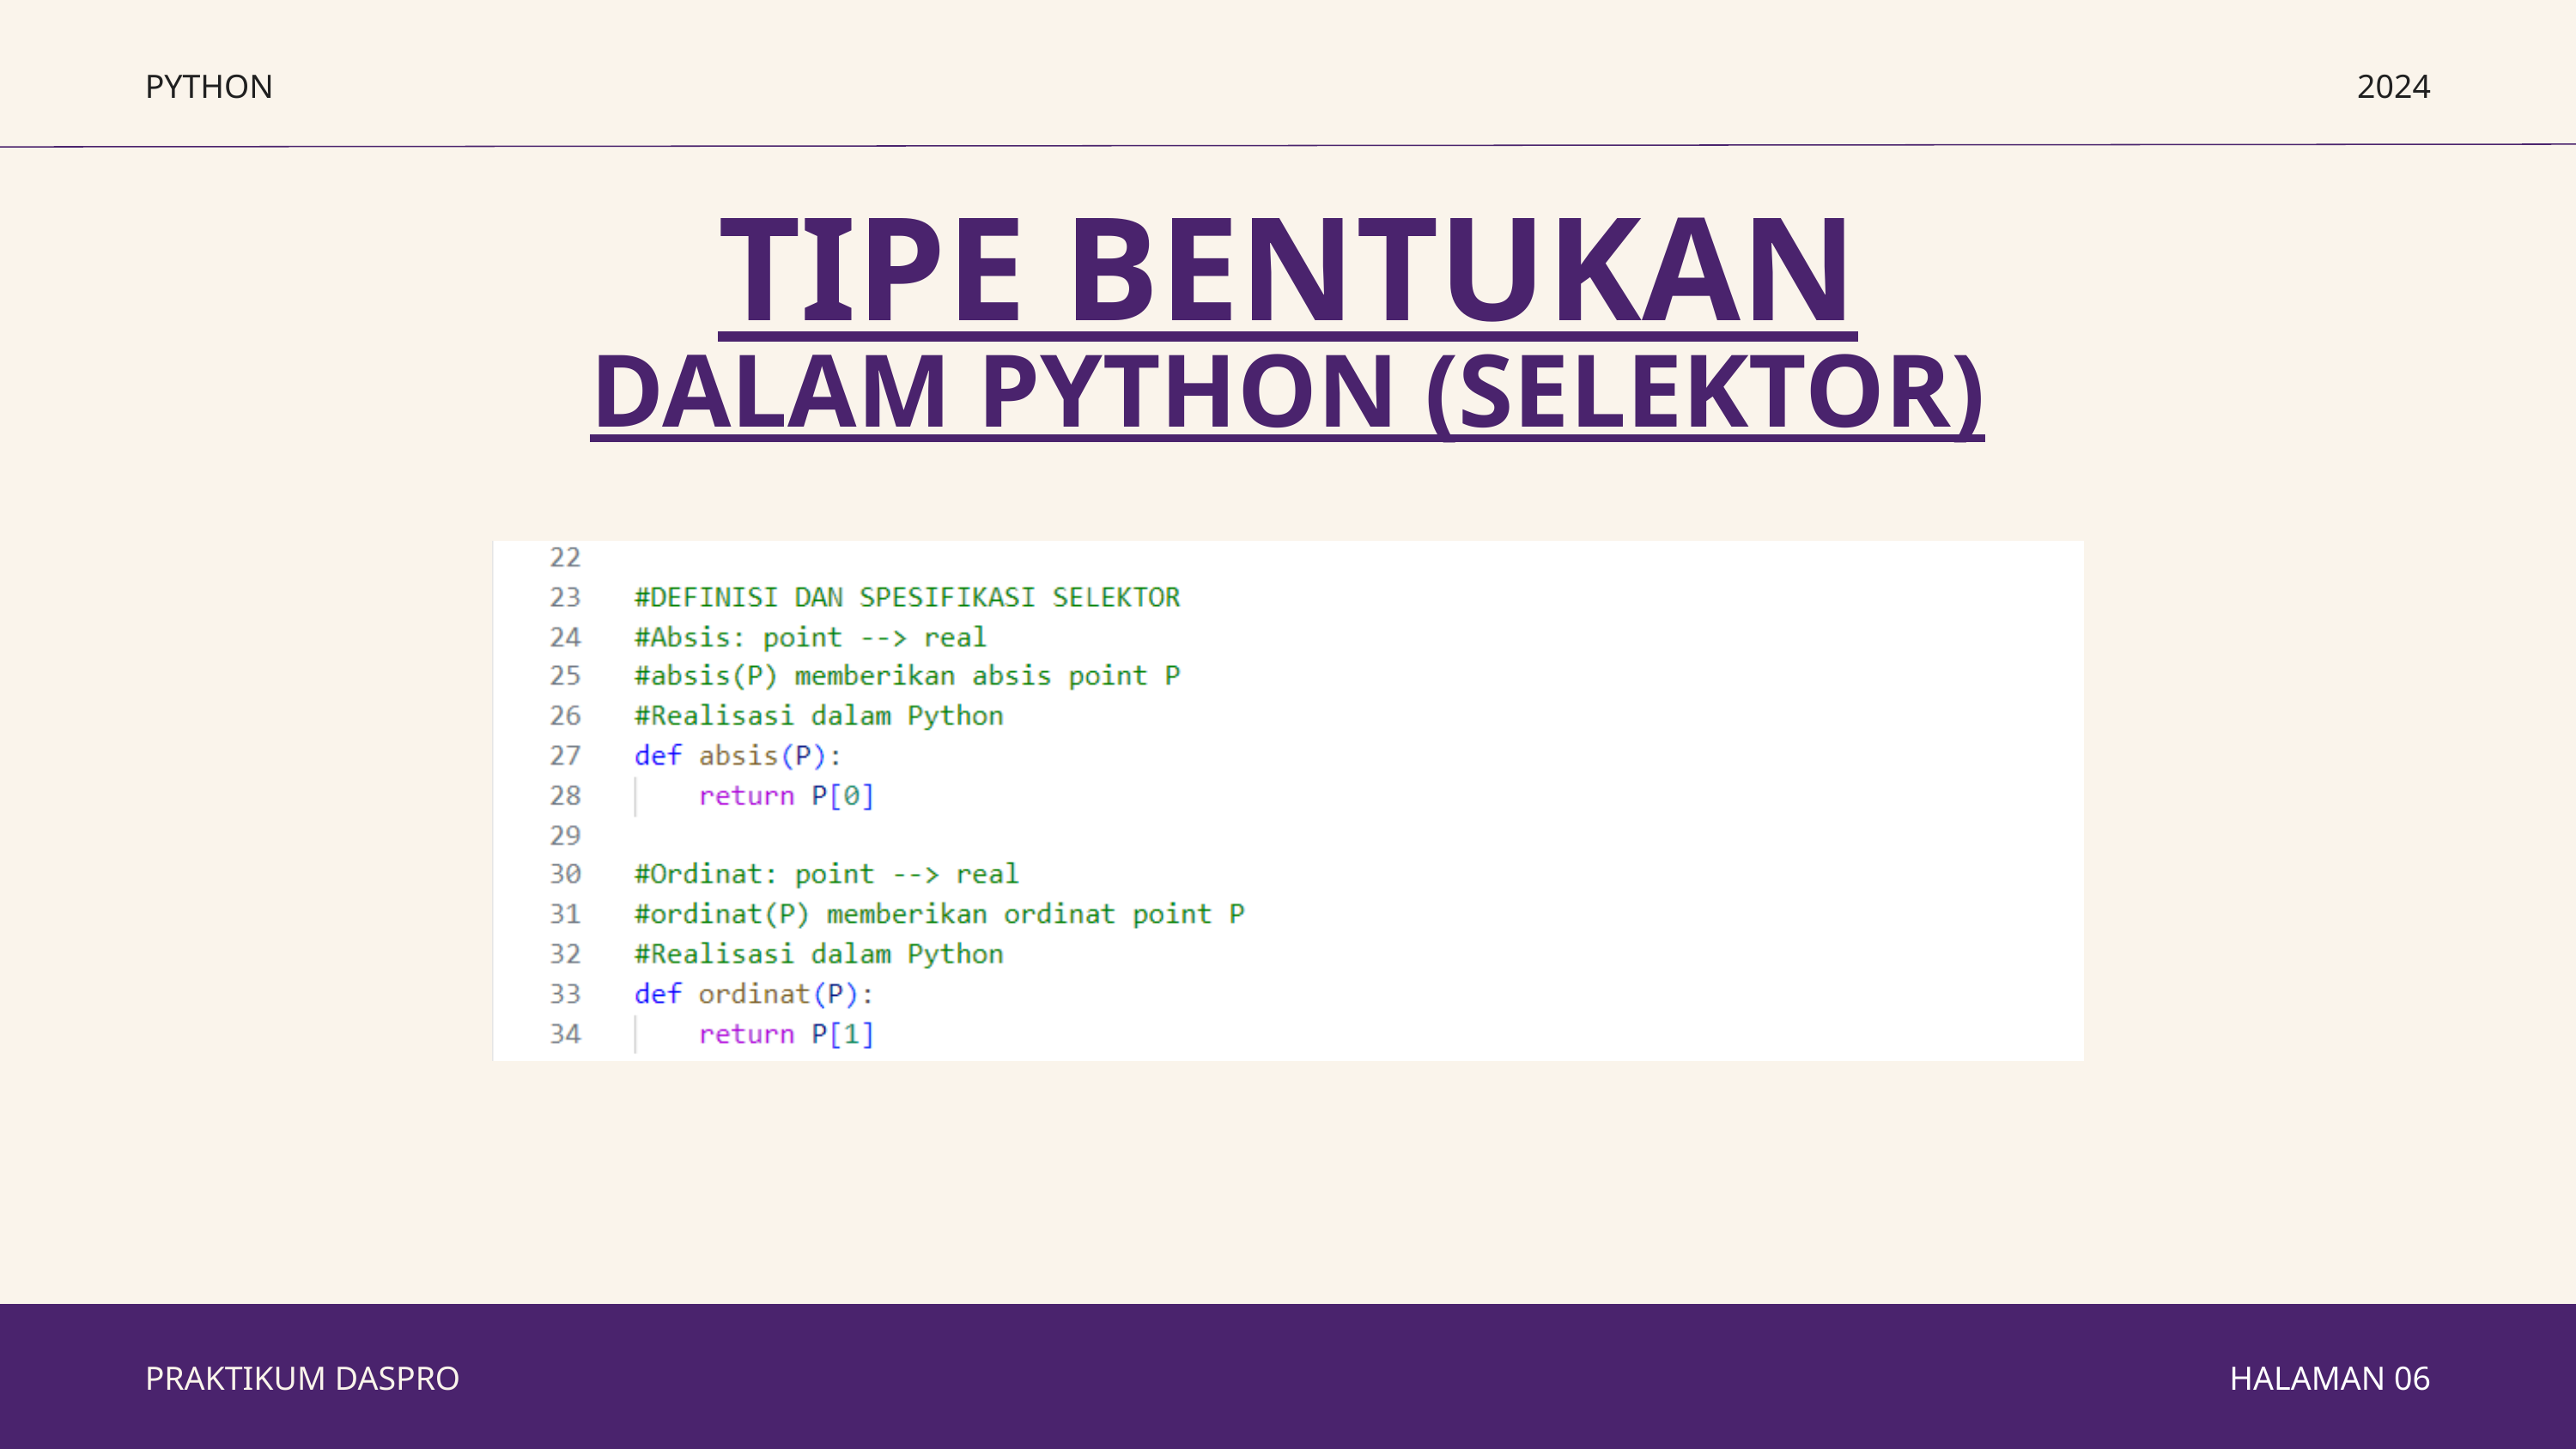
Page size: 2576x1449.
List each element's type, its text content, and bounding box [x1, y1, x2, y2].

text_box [0, 1303, 2576, 1449]
text_box [492, 541, 2084, 1061]
text_box 2024 [1770, 59, 2432, 106]
text_box PYTHON [144, 59, 805, 106]
text_box DALAM PYTHON (SELEKTOR) [364, 326, 2212, 447]
text_box TIPE BENTUKAN [364, 178, 2212, 326]
